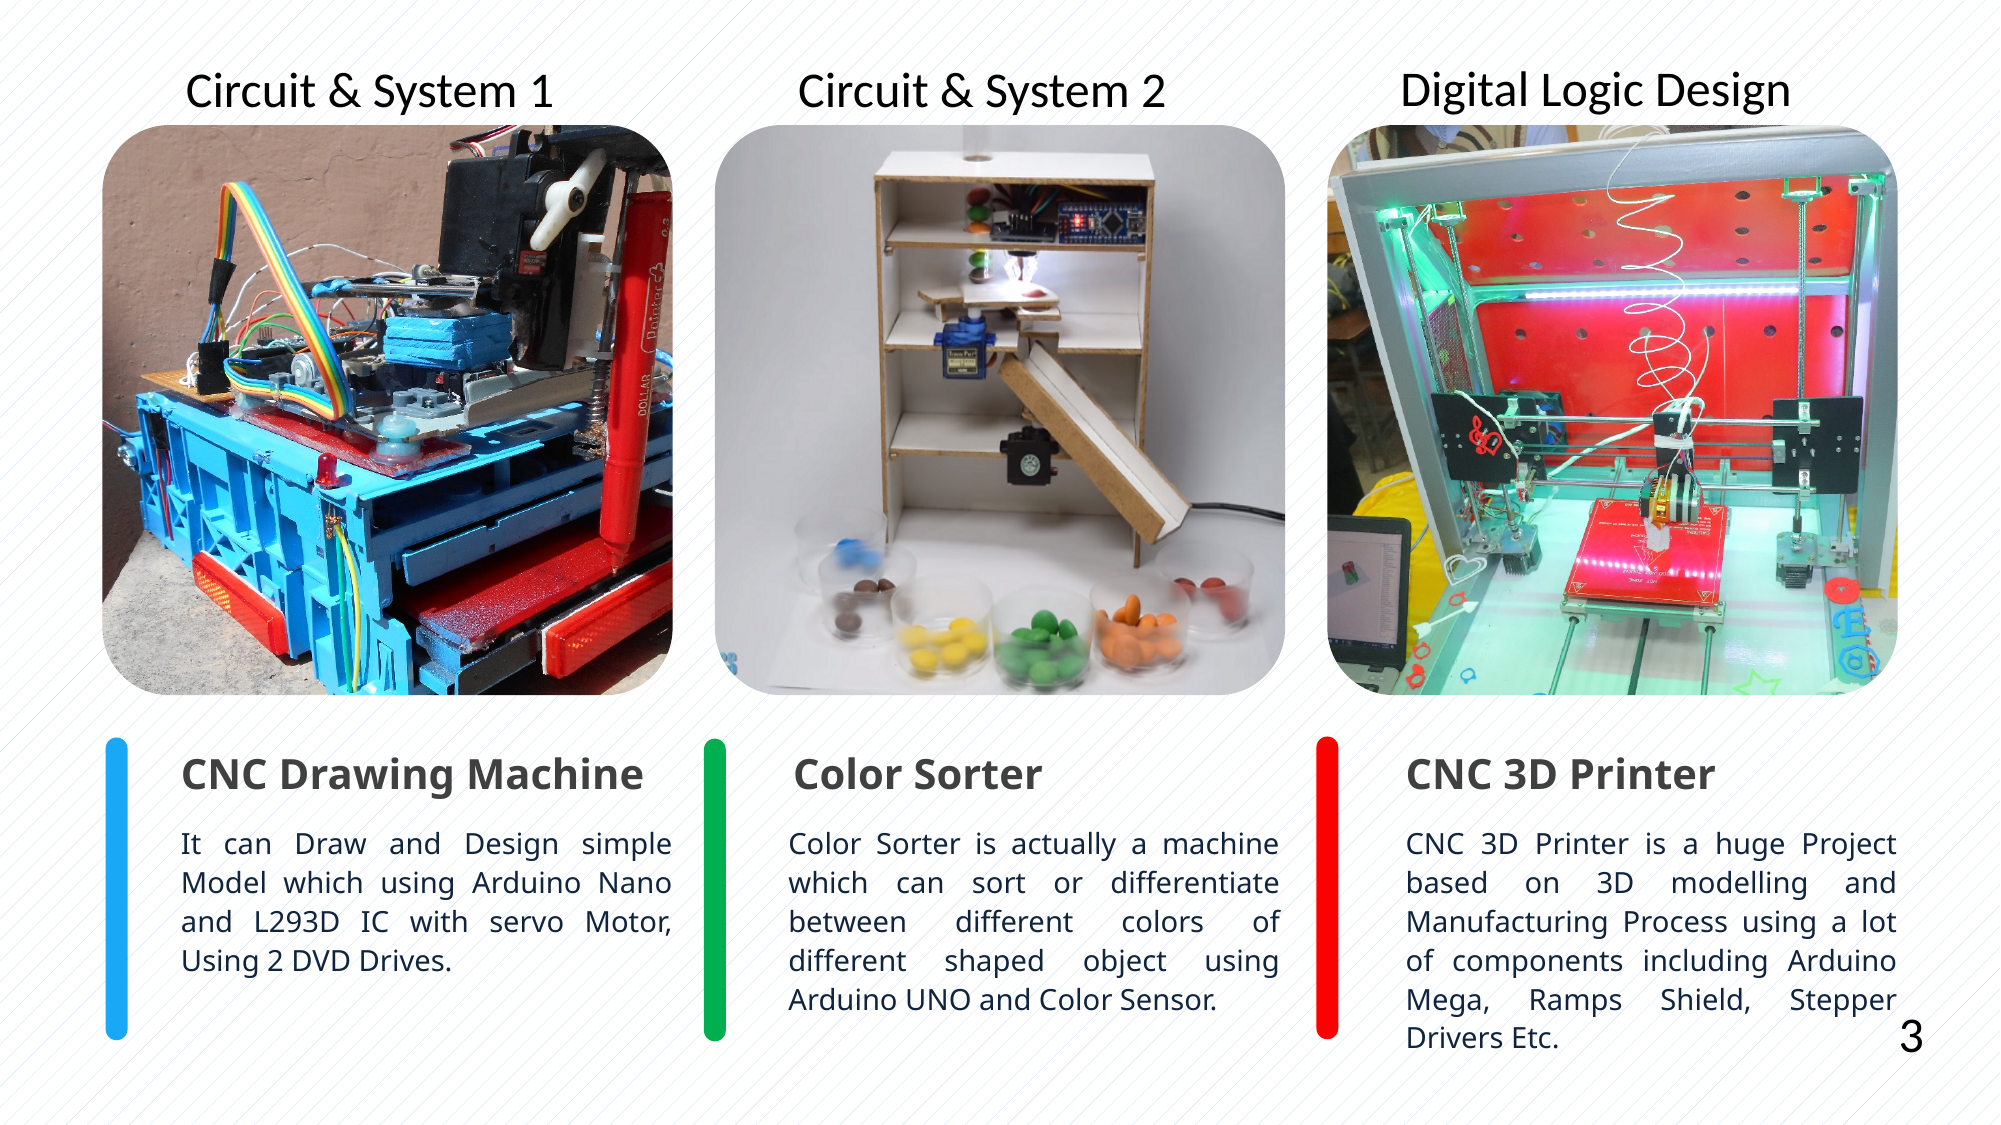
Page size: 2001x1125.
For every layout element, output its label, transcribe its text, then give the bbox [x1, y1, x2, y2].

picture [102, 124, 673, 696]
text_box [103, 735, 130, 1043]
text_box Circuit & System 1 [127, 49, 613, 123]
text_box [701, 736, 728, 1044]
text_box Circuit & System 2 [739, 49, 1225, 123]
text_box CNC Drawing Machine [180, 737, 673, 804]
picture [1327, 124, 1898, 696]
text_box Color Sorter is actually a machine which can sort or differentiate between different colors of different shaped object using Arduino UNO and Color Sensor. [788, 821, 1281, 1040]
text_box Color Sorter [793, 737, 1286, 804]
picture [714, 124, 1286, 696]
text_box CNC 3D Printer is a huge Project based on 3D modelling and Manufacturing Process using a lot of components including Arduino Mega, Ramps Shield, Stepper Drivers Etc. [1405, 821, 1898, 1040]
text_box CNC 3D Printer [1405, 737, 1898, 804]
text_box Digital Logic Design [1352, 49, 1852, 123]
text_box It can Draw and Design simple Model which using Arduino Nano and L293D IC with servo Motor, Using 2 DVD Drives. [180, 821, 673, 1040]
text_box [1314, 734, 1341, 1042]
text_box 3 [1851, 989, 1972, 1076]
